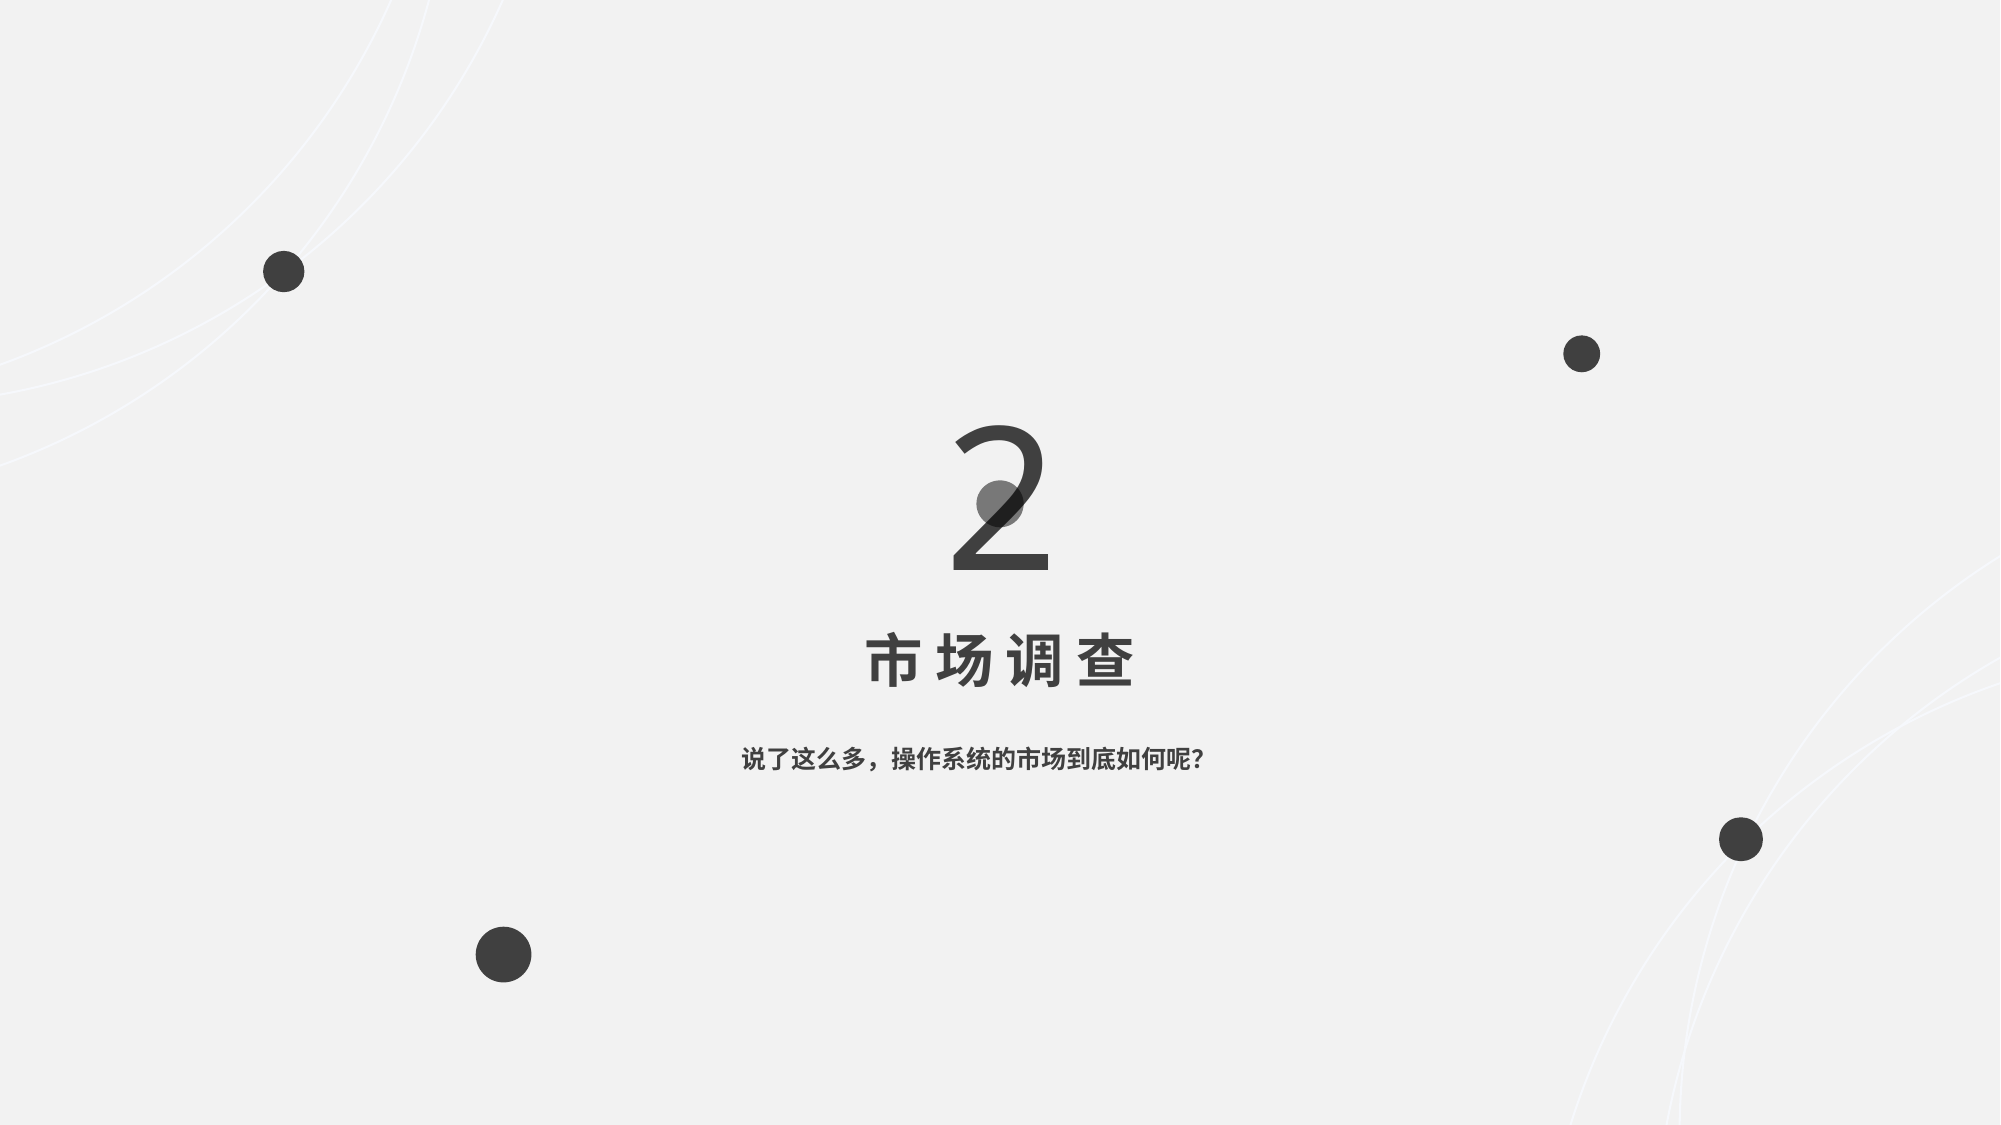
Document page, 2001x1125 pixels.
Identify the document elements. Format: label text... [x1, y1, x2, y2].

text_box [0, 0, 562, 506]
text_box 2 [924, 335, 1066, 610]
text_box 市场调查 [774, 610, 1226, 708]
text_box [975, 479, 1025, 529]
text_box 说了这么多，操作系统的市场到底如何呢？ [726, 721, 1539, 782]
text_box [1562, 334, 1602, 374]
text_box [474, 925, 533, 984]
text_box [1539, 452, 2000, 1125]
